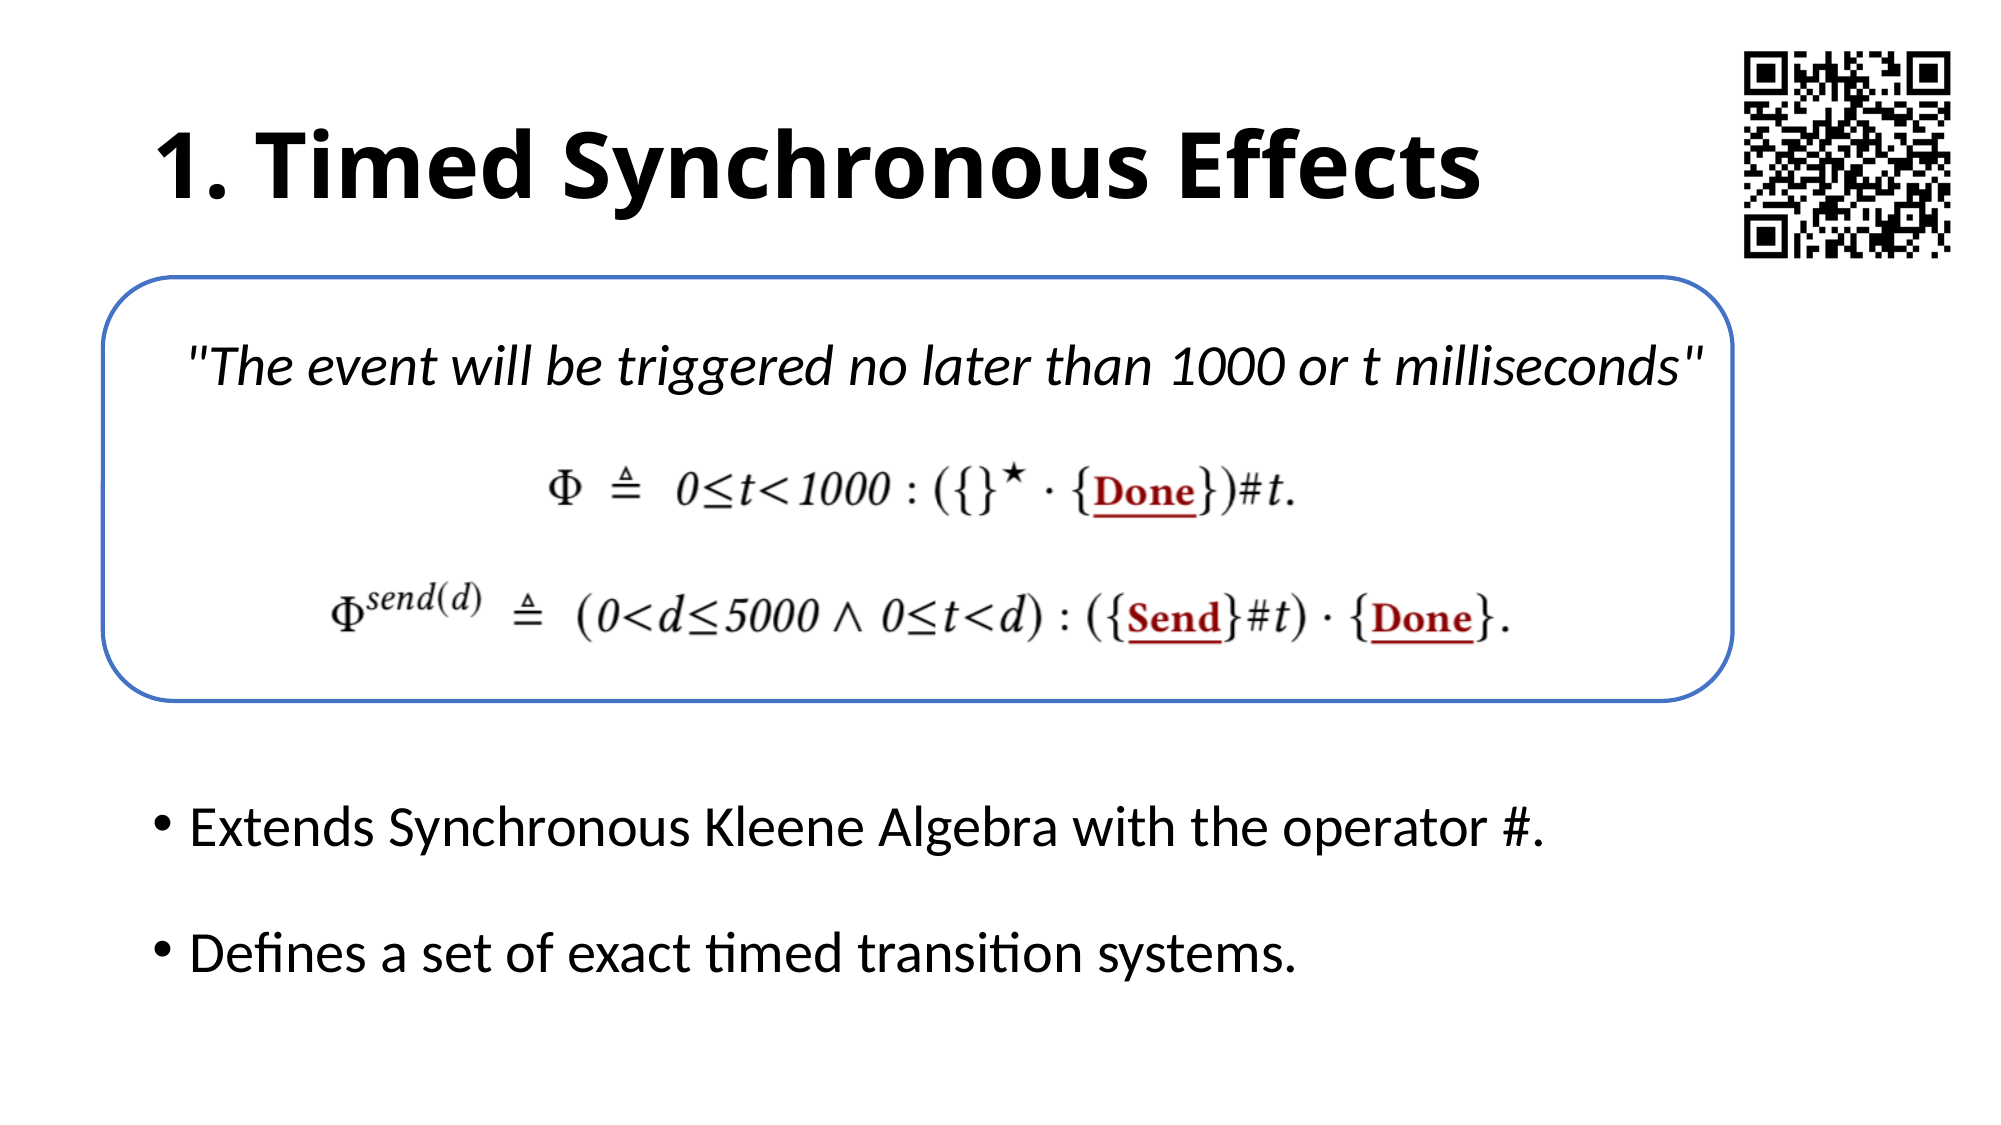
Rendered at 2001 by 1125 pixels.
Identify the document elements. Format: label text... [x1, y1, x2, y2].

picture [302, 559, 1533, 660]
list Extends Synchronous Kleene Algebra with the operator #. Defines a set of exact timed transition systems. [137, 745, 1863, 1008]
text_box "The event will be triggered no later than 1000 or t milliseconds" [117, 319, 1733, 475]
picture [505, 433, 1331, 535]
picture [1723, 30, 1974, 281]
title 1. Timed Synchronous Effects [137, 59, 1723, 278]
text_box [101, 276, 1734, 702]
